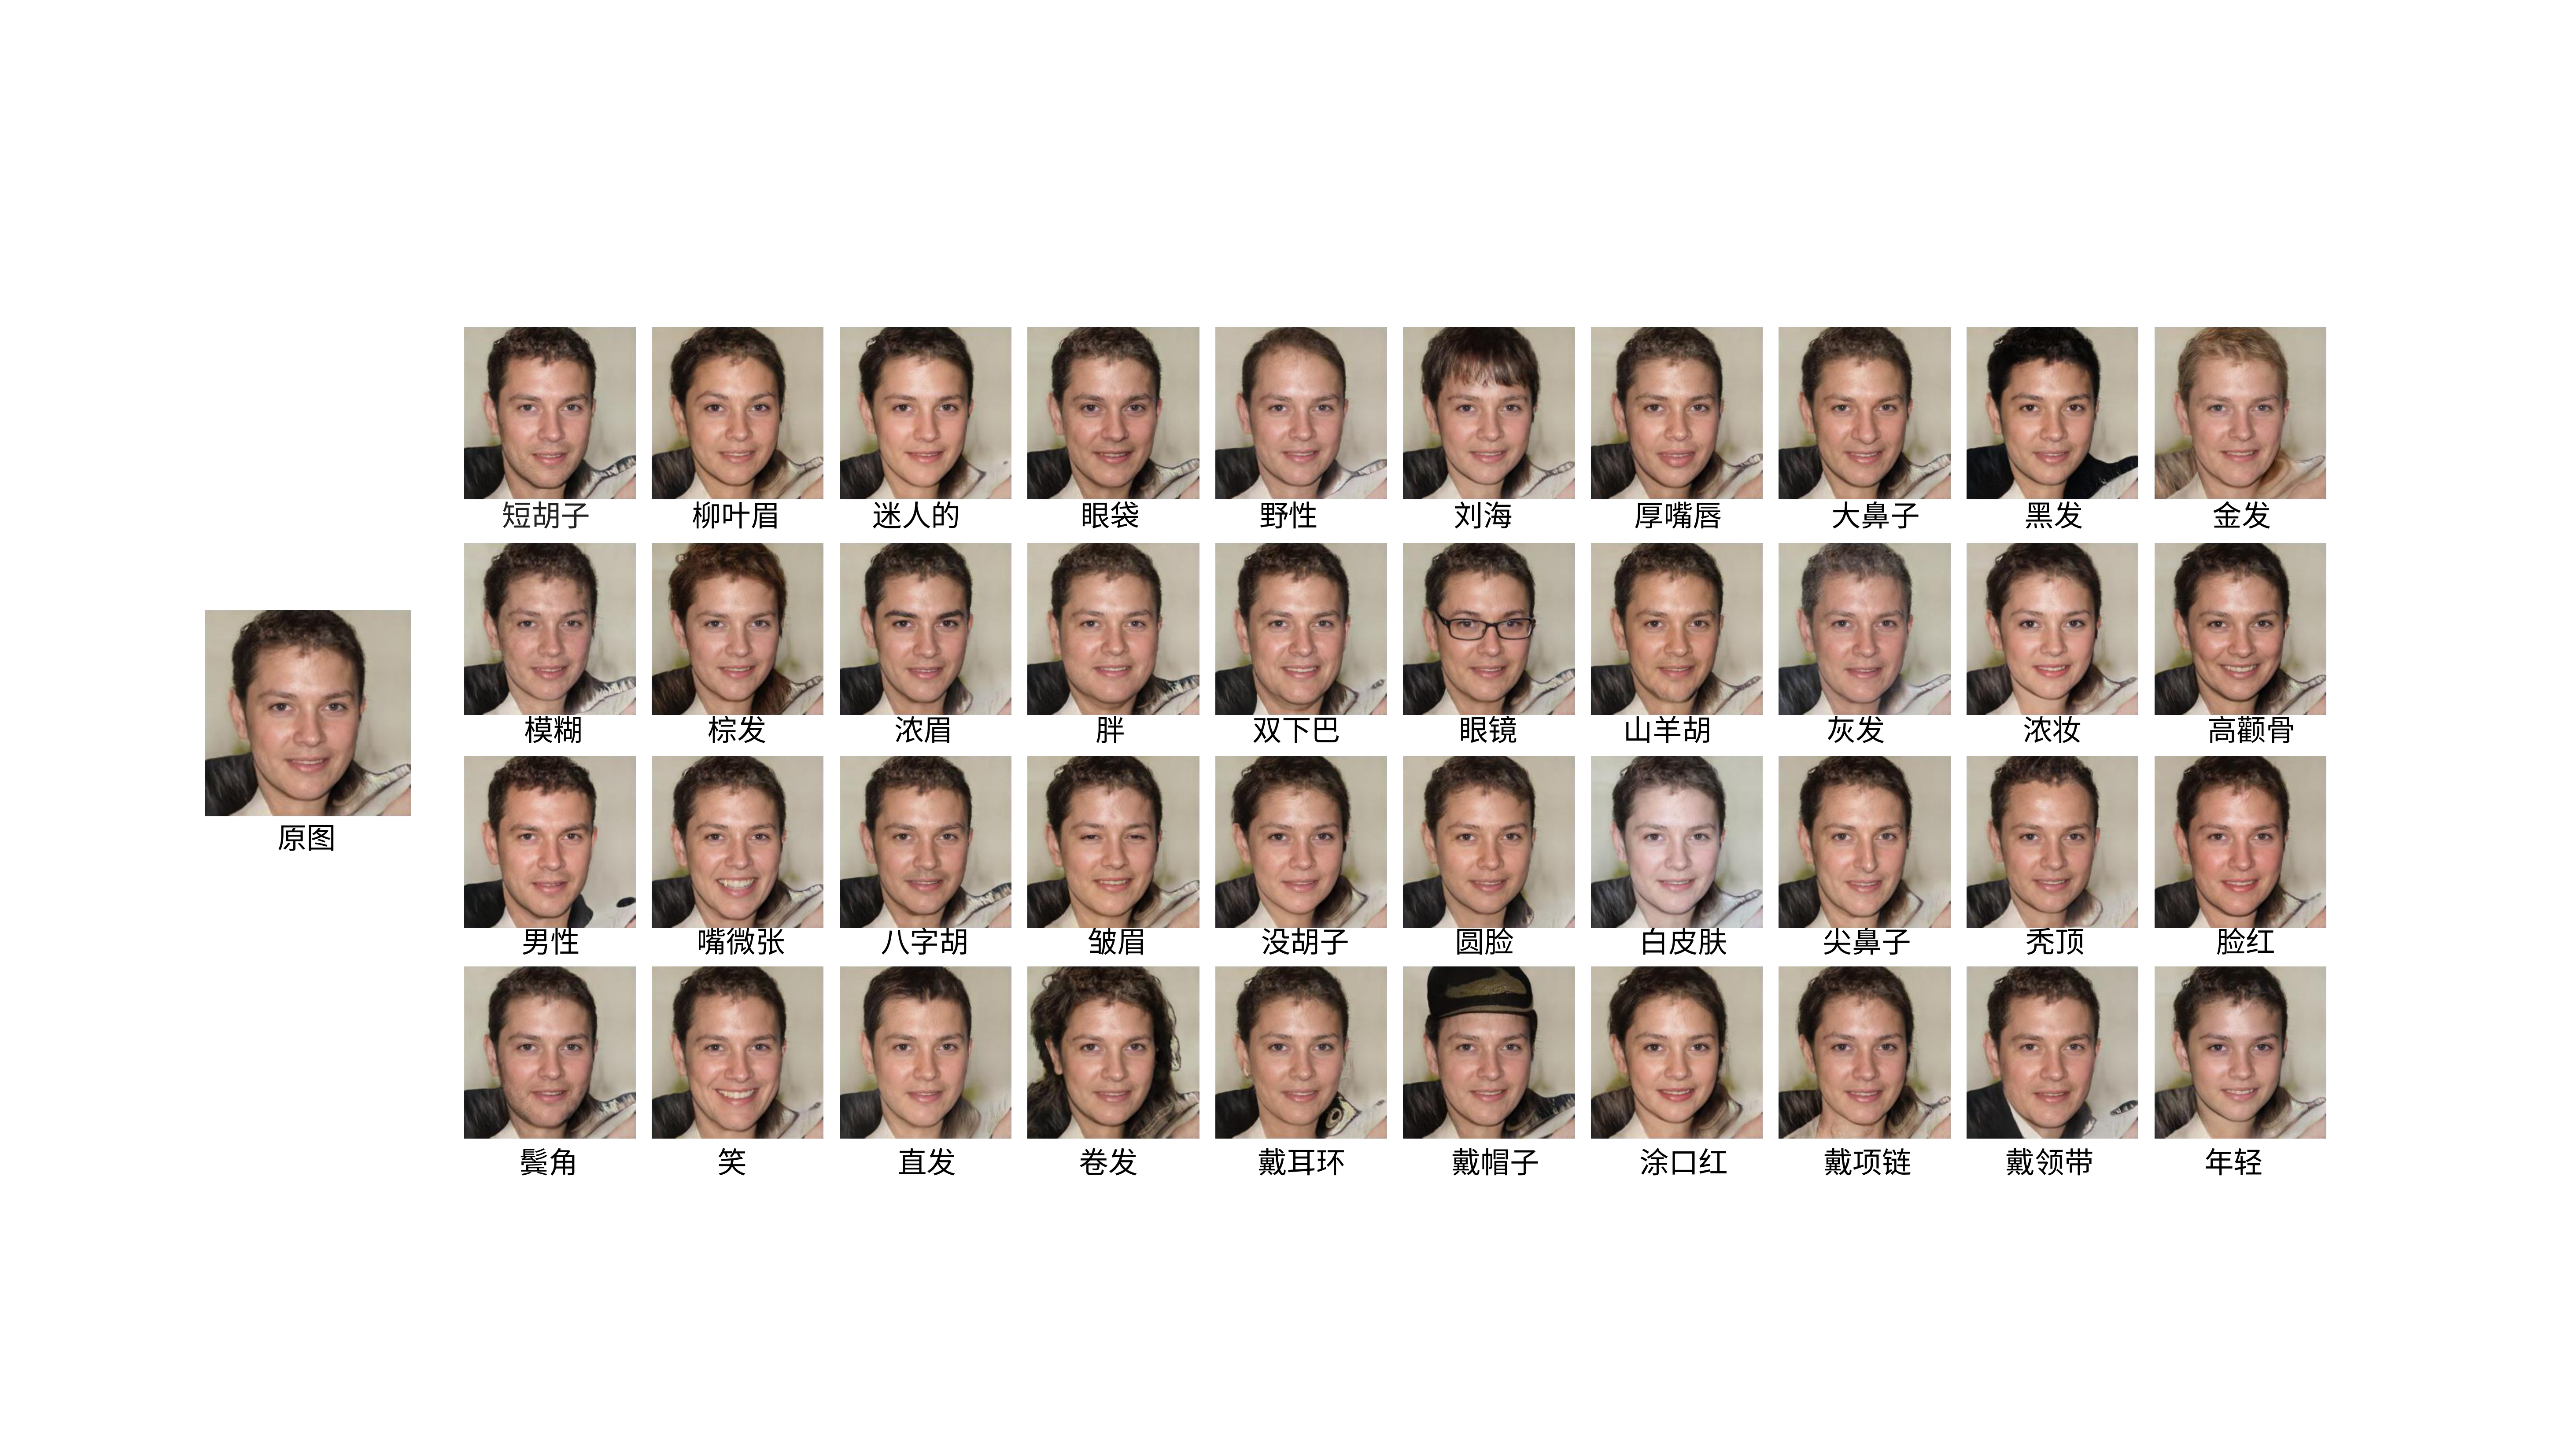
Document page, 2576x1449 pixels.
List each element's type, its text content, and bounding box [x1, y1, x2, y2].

text_box 白皮肤 [1608, 928, 1759, 962]
text_box 笑 [656, 1140, 802, 1182]
picture [1967, 543, 2138, 715]
picture [1403, 966, 1575, 1139]
picture [2155, 756, 2326, 928]
picture [205, 610, 411, 816]
picture [1779, 543, 1951, 715]
picture [1215, 543, 1387, 715]
text_box 戴项链 [1771, 1140, 1949, 1182]
picture [1967, 756, 2138, 928]
text_box 迷人的 [828, 494, 1006, 536]
text_box 年轻 [2150, 1140, 2318, 1182]
text_box 棕发 [604, 708, 743, 750]
text_box 大鼻子 [1774, 494, 1926, 536]
picture [464, 327, 636, 499]
text_box 柳叶眉 [619, 494, 828, 536]
text_box 戴领带 [1949, 1140, 2150, 1182]
text_box 短胡子 [433, 494, 619, 536]
picture [840, 966, 1011, 1139]
picture [1967, 327, 2138, 499]
picture [1779, 327, 1951, 499]
text_box 直发 [831, 1140, 1023, 1182]
picture [1967, 966, 2138, 1139]
text_box 金发 [2113, 494, 2371, 536]
picture [1779, 756, 1951, 928]
picture [840, 327, 1011, 499]
text_box 眼袋 [1006, 494, 1222, 536]
picture [1591, 966, 1763, 1139]
text_box 原图 [205, 816, 409, 858]
picture [1027, 543, 1199, 715]
text_box 双下巴 [1151, 708, 1333, 750]
picture [1215, 327, 1387, 499]
picture [1591, 756, 1763, 928]
text_box 山羊胡 [1556, 708, 1718, 750]
picture [1027, 966, 1199, 1139]
picture [652, 327, 823, 499]
text_box 没胡子 [1220, 920, 1391, 962]
text_box 胖 [1003, 708, 1151, 750]
text_box 八字胡 [846, 928, 1003, 962]
picture [1403, 756, 1575, 928]
picture [1027, 327, 1199, 499]
picture [652, 966, 823, 1139]
picture [1215, 966, 1387, 1139]
text_box 灰发 [1718, 708, 1944, 750]
text_box 厚嘴唇 [1581, 494, 1774, 536]
text_box 圆脸 [1402, 920, 1567, 962]
text_box 戴帽子 [1391, 1140, 1557, 1182]
picture [652, 756, 823, 928]
text_box 刘海 [1402, 494, 1564, 536]
picture [1591, 327, 1763, 499]
picture [1403, 327, 1575, 499]
picture [464, 966, 636, 1139]
picture [1027, 756, 1199, 928]
picture [840, 543, 1011, 715]
picture [2155, 543, 2326, 715]
picture [2155, 966, 2326, 1139]
picture [464, 543, 636, 715]
text_box 模糊 [455, 708, 604, 750]
picture [1403, 543, 1575, 715]
text_box 尖鼻子 [1778, 920, 1935, 962]
picture [652, 543, 823, 715]
text_box 高颧骨 [2107, 708, 2397, 750]
text_box 眼镜 [1333, 708, 1556, 750]
text_box 戴耳环 [1176, 1140, 1391, 1182]
text_box 涂口红 [1557, 1140, 1771, 1182]
text_box 鬓角 [464, 1140, 634, 1182]
picture [1591, 543, 1763, 715]
picture [840, 756, 1011, 928]
text_box 男性 [487, 928, 609, 962]
text_box 浓眉 [743, 708, 1003, 750]
text_box 野性 [1244, 499, 1340, 536]
text_box 嘴微张 [609, 920, 846, 962]
picture [1779, 966, 1951, 1139]
text_box 秃顶 [1935, 920, 2175, 962]
picture [464, 756, 636, 928]
picture [2155, 327, 2326, 499]
text_box 黑发 [1926, 494, 2113, 536]
text_box 浓妆 [1944, 708, 2107, 750]
text_box 卷发 [1028, 1140, 1176, 1182]
text_box 皱眉 [1019, 920, 1216, 962]
picture [1215, 756, 1387, 928]
text_box 脸红 [2175, 920, 2335, 962]
